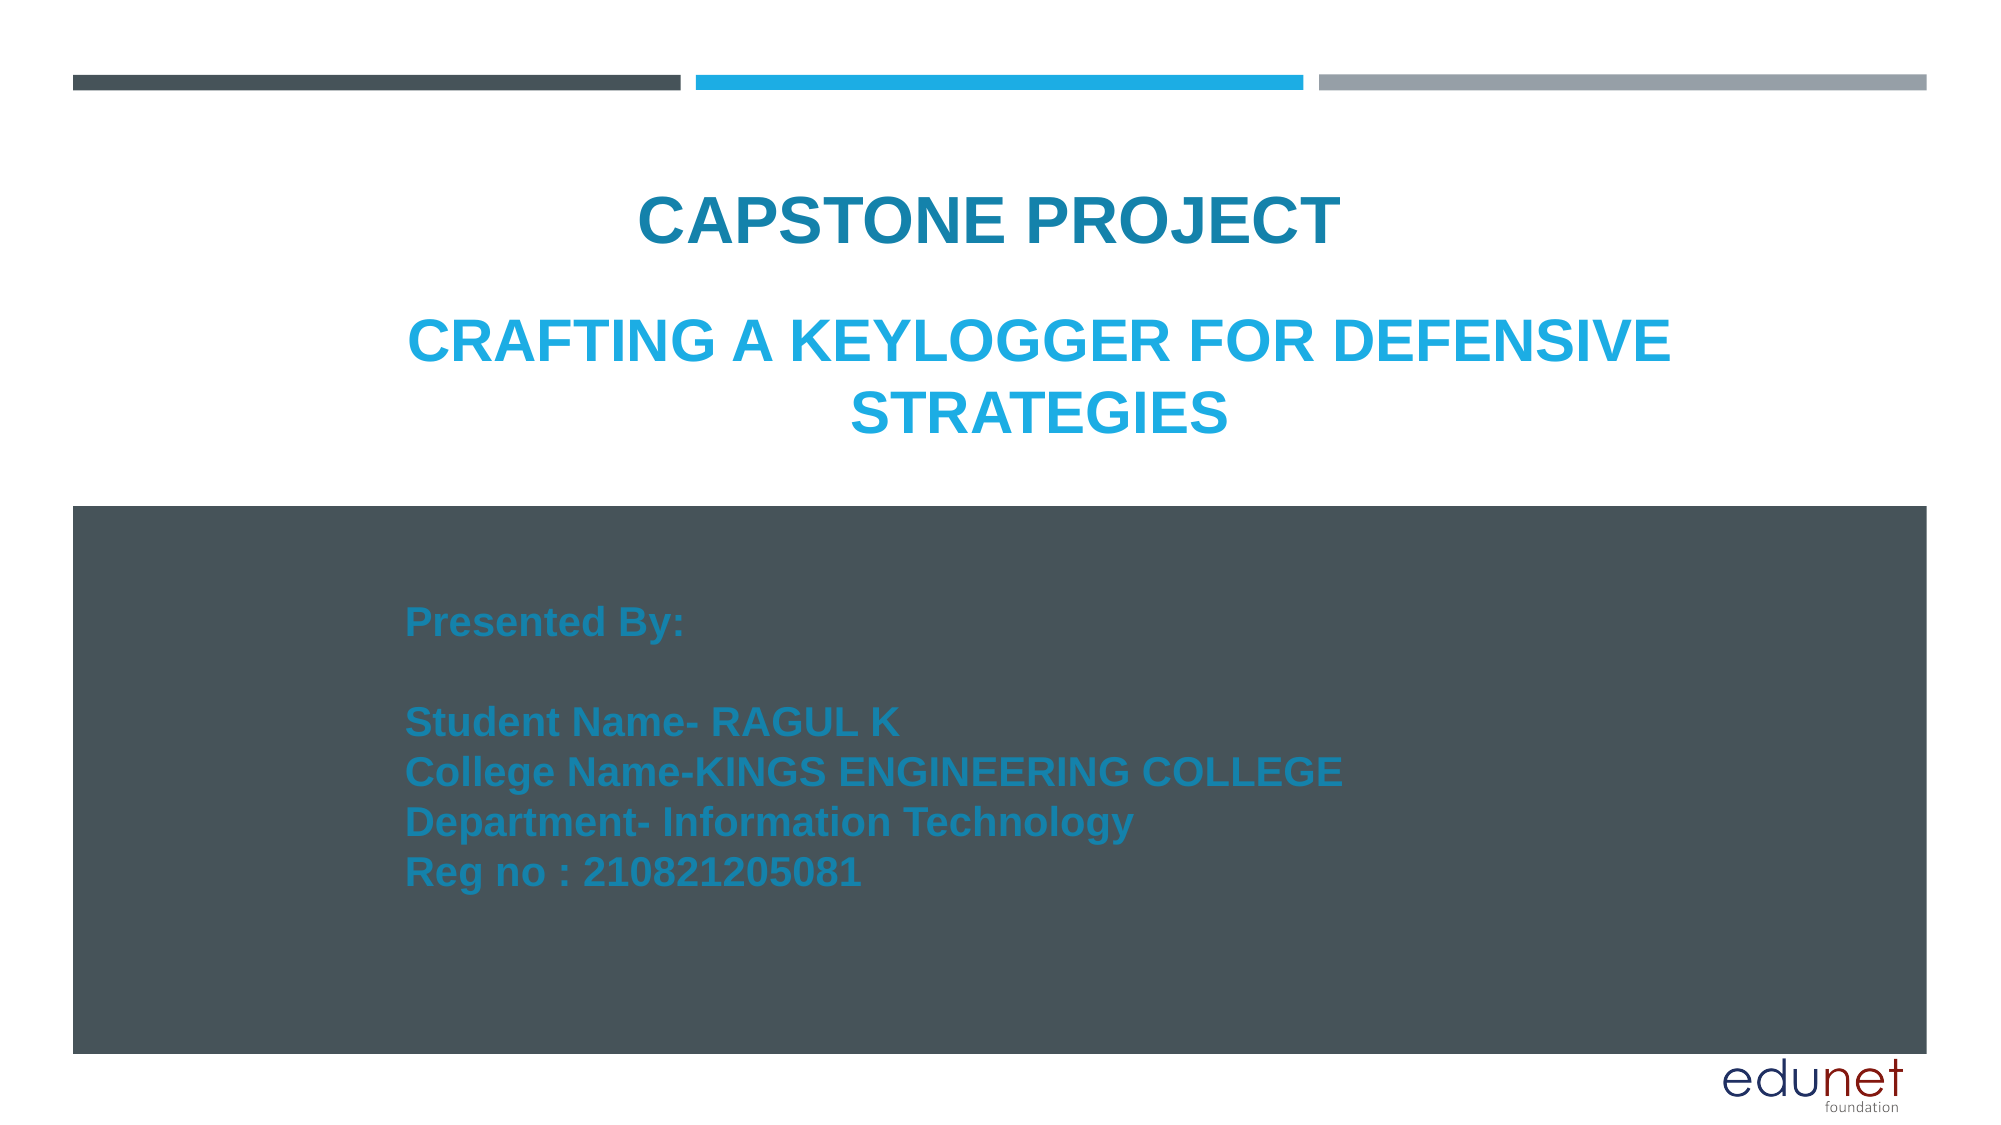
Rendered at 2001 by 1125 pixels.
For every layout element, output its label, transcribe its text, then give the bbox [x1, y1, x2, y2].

text_box CAPSTONE PROJECT [0, 169, 2000, 265]
text_box Presented By: Student Name- RAGUL K College Name-KINGS ENGINEERING COLLEGE Department- Information Technology Reg no : 210821205081 [389, 586, 1839, 1002]
title CRAFTING A KEYLOGGER FOR DEFENSIVE STRATEGIES [216, 292, 1864, 453]
picture [1719, 1056, 1905, 1116]
